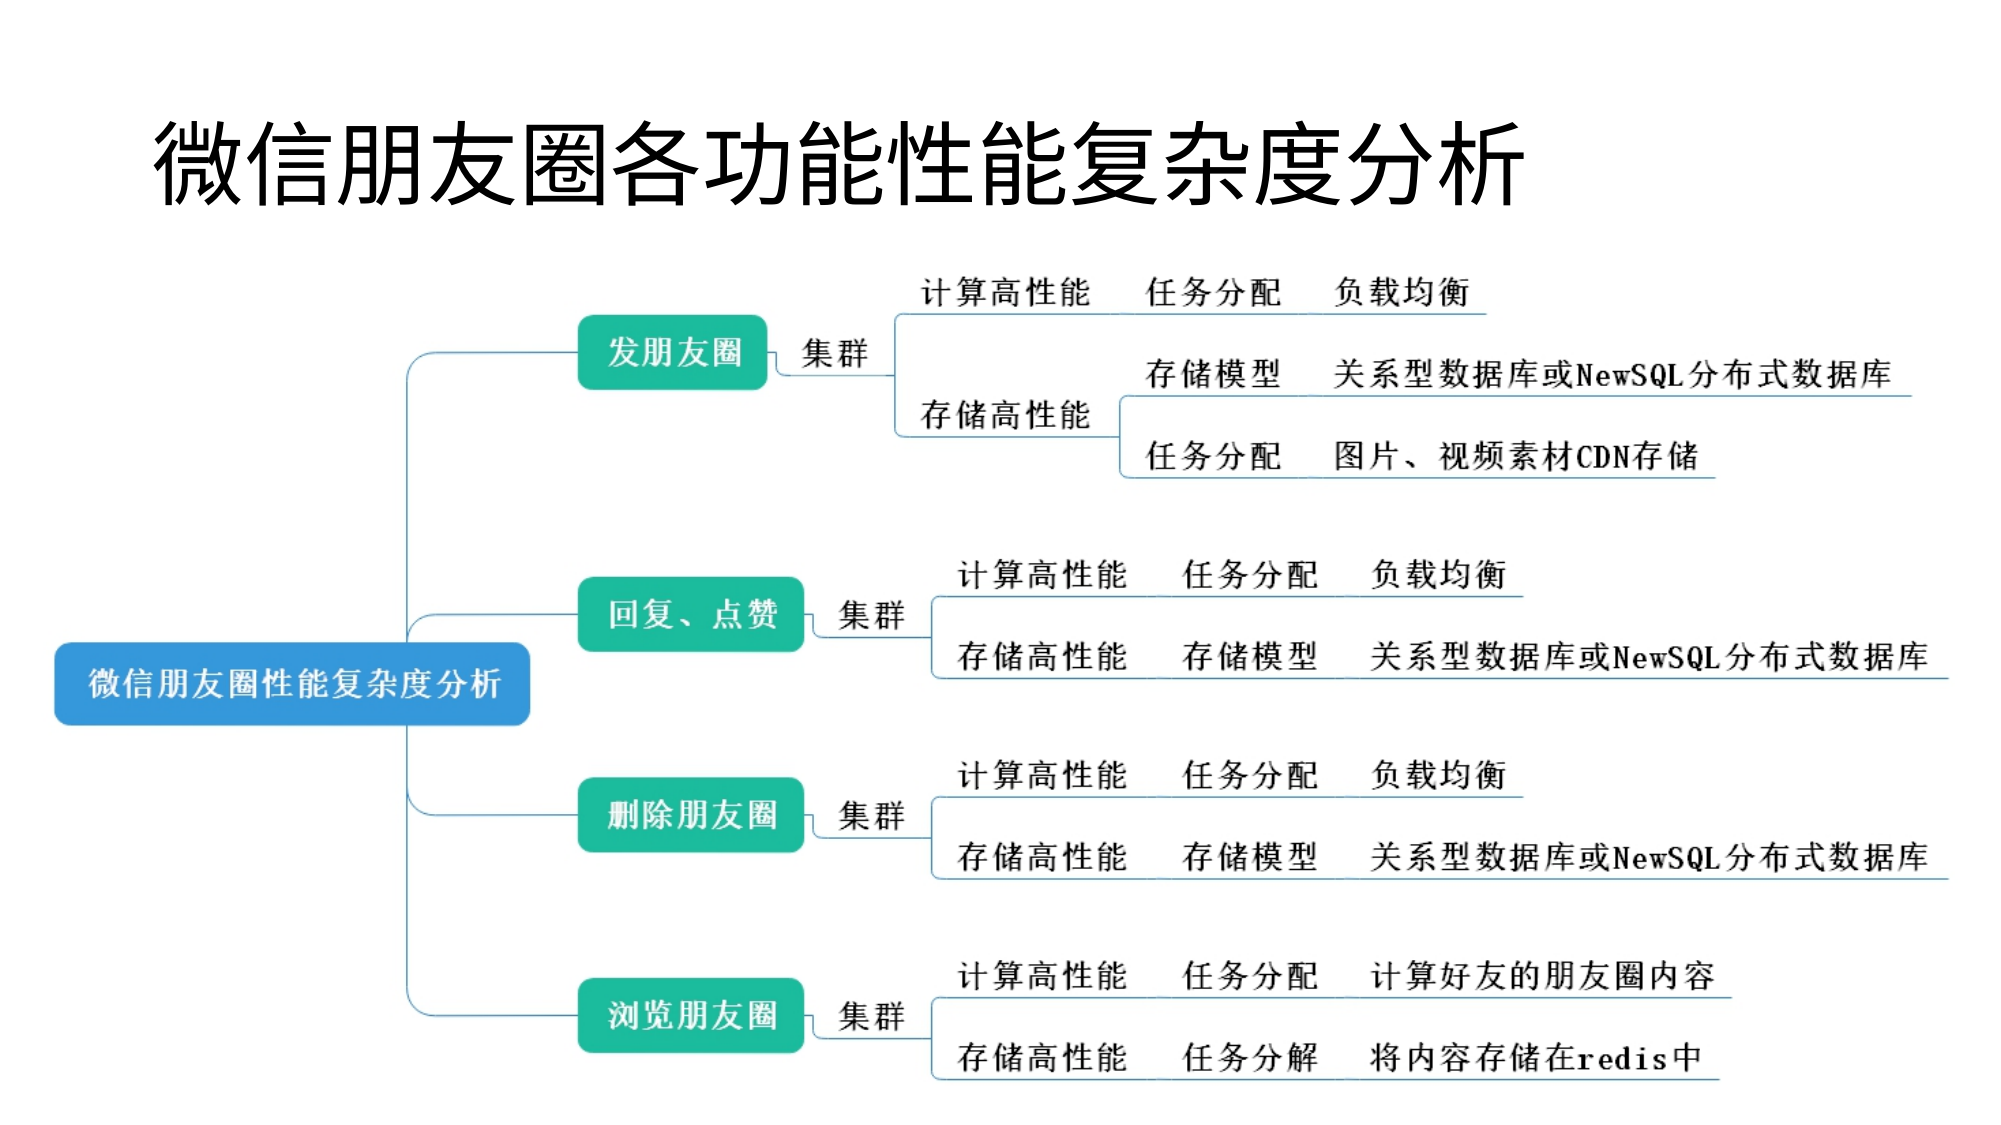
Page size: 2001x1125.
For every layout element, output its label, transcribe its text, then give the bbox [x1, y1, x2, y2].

title 微信朋友圈各功能性能复杂度分析 [137, 59, 1863, 255]
picture [41, 255, 1959, 1105]
